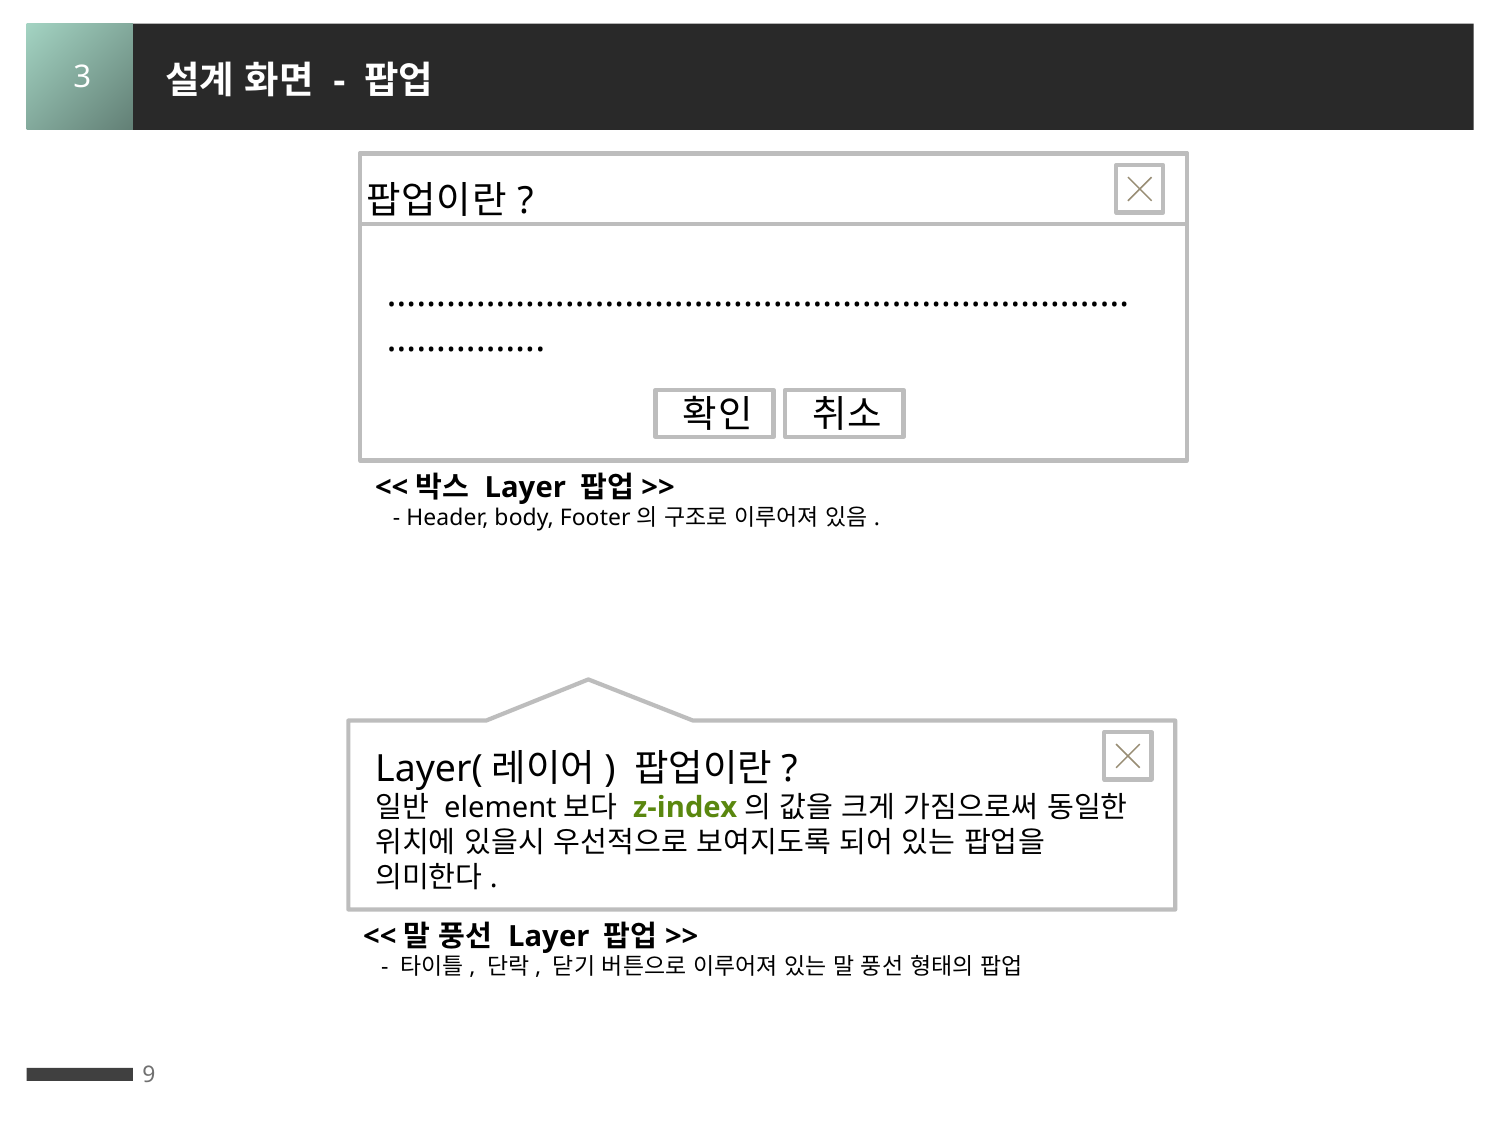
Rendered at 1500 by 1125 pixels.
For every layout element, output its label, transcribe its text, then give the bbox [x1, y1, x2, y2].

text_box [1114, 163, 1165, 215]
text_box 확인 [653, 388, 776, 439]
text_box <<박스 Layer 팝업>> - Header, body, Footer의 구조로 이루어져 있음. [360, 460, 1105, 538]
text_box [1102, 730, 1154, 782]
text_box ………………………………………………………………………………. [371, 261, 1164, 367]
text_box [358, 226, 1189, 463]
text_box Layer(레이어) 팝업이란? 일반 element보다 z-index의 값을 크게 가짐으로써 동일한 위치에 있을시 우선적으로 보여지도록 되어 있는 팝업을 의미한다. [360, 736, 1152, 901]
text_box 팝업이란? [358, 151, 1189, 226]
text_box <<말 풍선 Layer 팝업>> - 타이틀, 단락, 닫기 버튼으로 이루어져 있는 말 풍선 형태의 팝업 [348, 909, 1093, 987]
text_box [1127, 176, 1152, 201]
text_box 설계 화면 - 팝업 [150, 48, 1199, 109]
slide_number 9 [127, 1044, 216, 1105]
text_box 3 [41, 48, 124, 101]
text_box 취소 [783, 388, 906, 439]
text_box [1115, 743, 1140, 768]
text_box [346, 677, 1178, 912]
